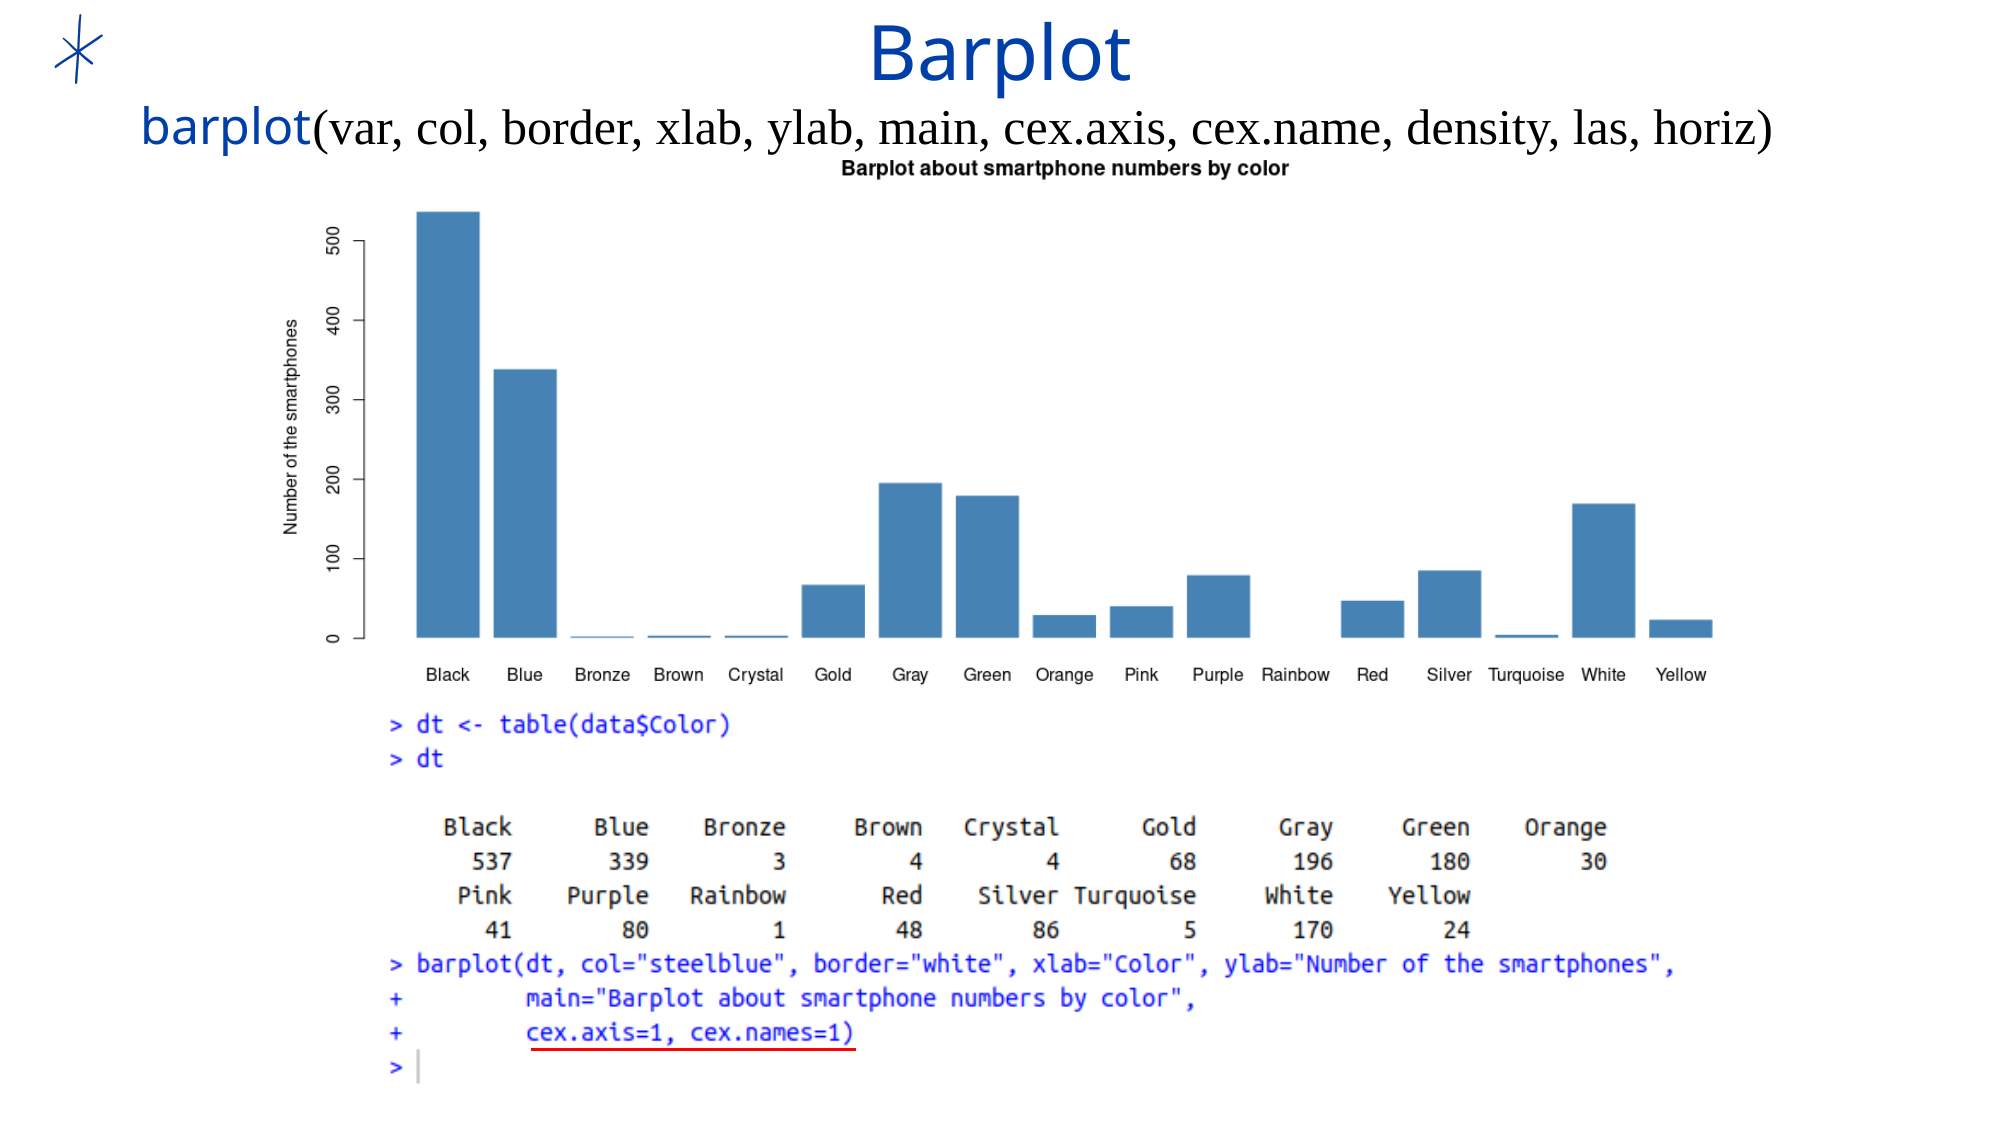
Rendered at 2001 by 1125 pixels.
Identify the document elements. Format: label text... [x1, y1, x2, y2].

text_box Barplot [240, 1, 1760, 96]
text_box barplot(var, col, border, xlab, ylab, main, cex.axis, cex.name, density, las, horiz) [130, 96, 1907, 175]
text_box [54, 14, 103, 84]
picture [278, 155, 1722, 1090]
